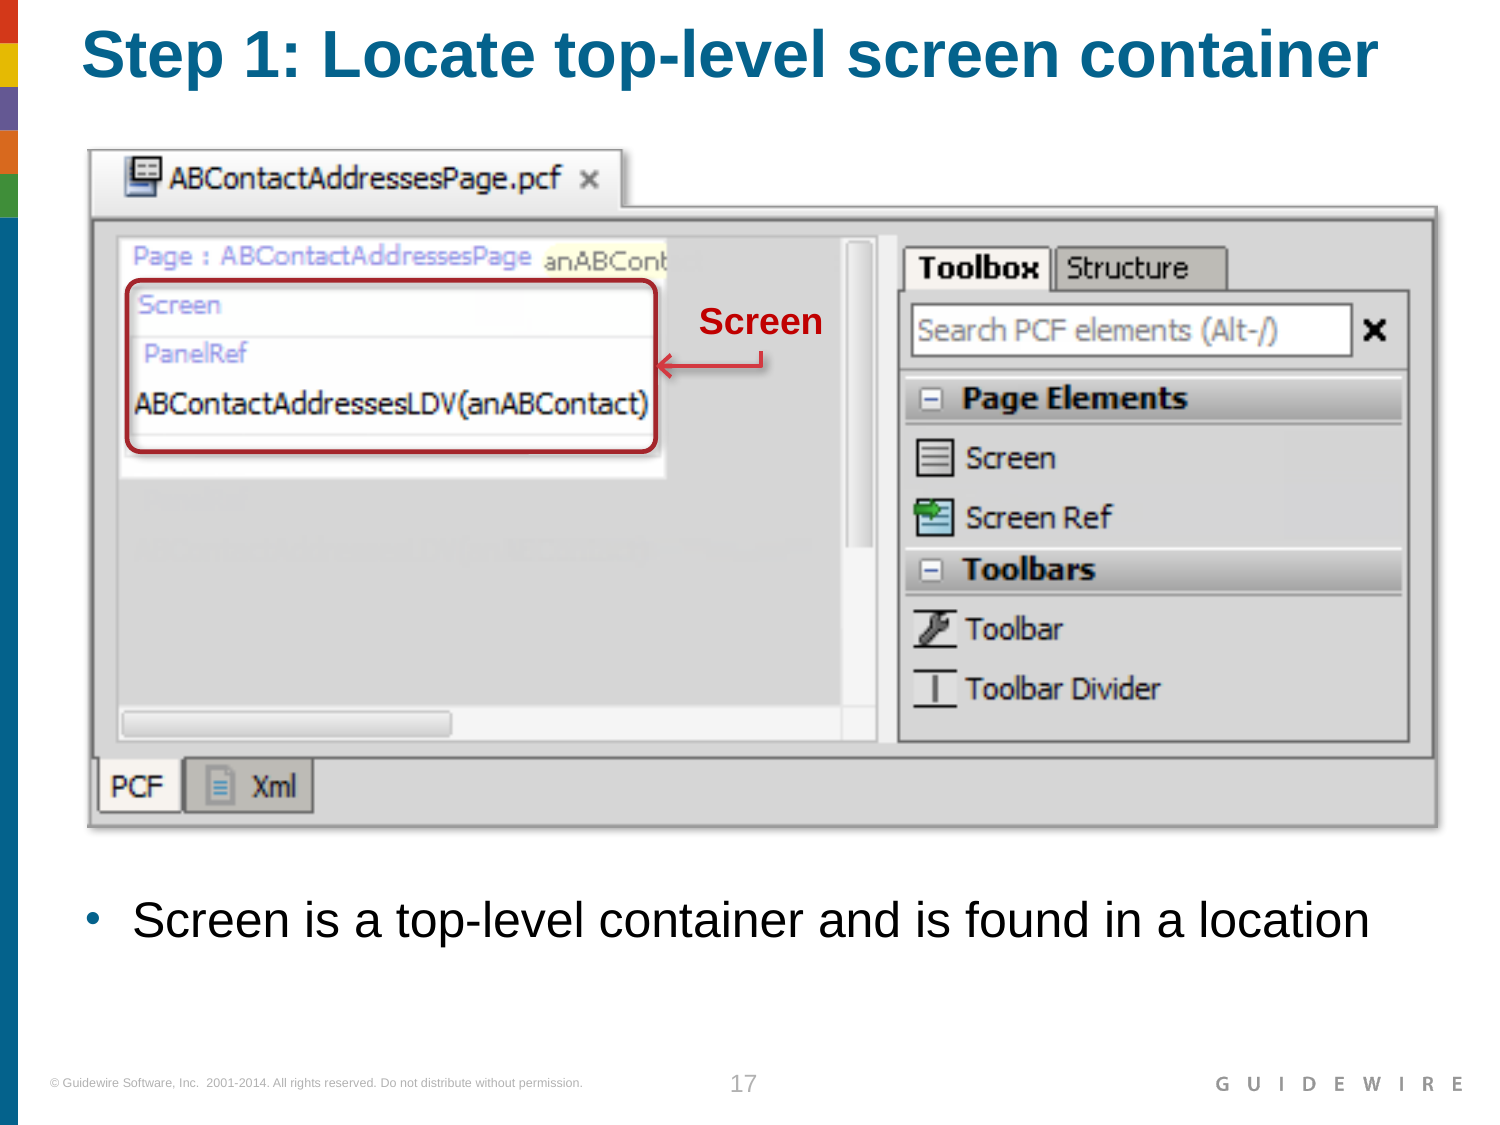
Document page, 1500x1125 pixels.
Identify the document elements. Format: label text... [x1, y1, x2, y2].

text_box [700, 305, 717, 412]
title Step 1: Locate top-level screen container [81, 19, 1446, 142]
picture [1215, 1073, 1480, 1096]
list Screen is a top-level container and is found in a location [85, 887, 1450, 1050]
picture [86, 149, 1438, 829]
